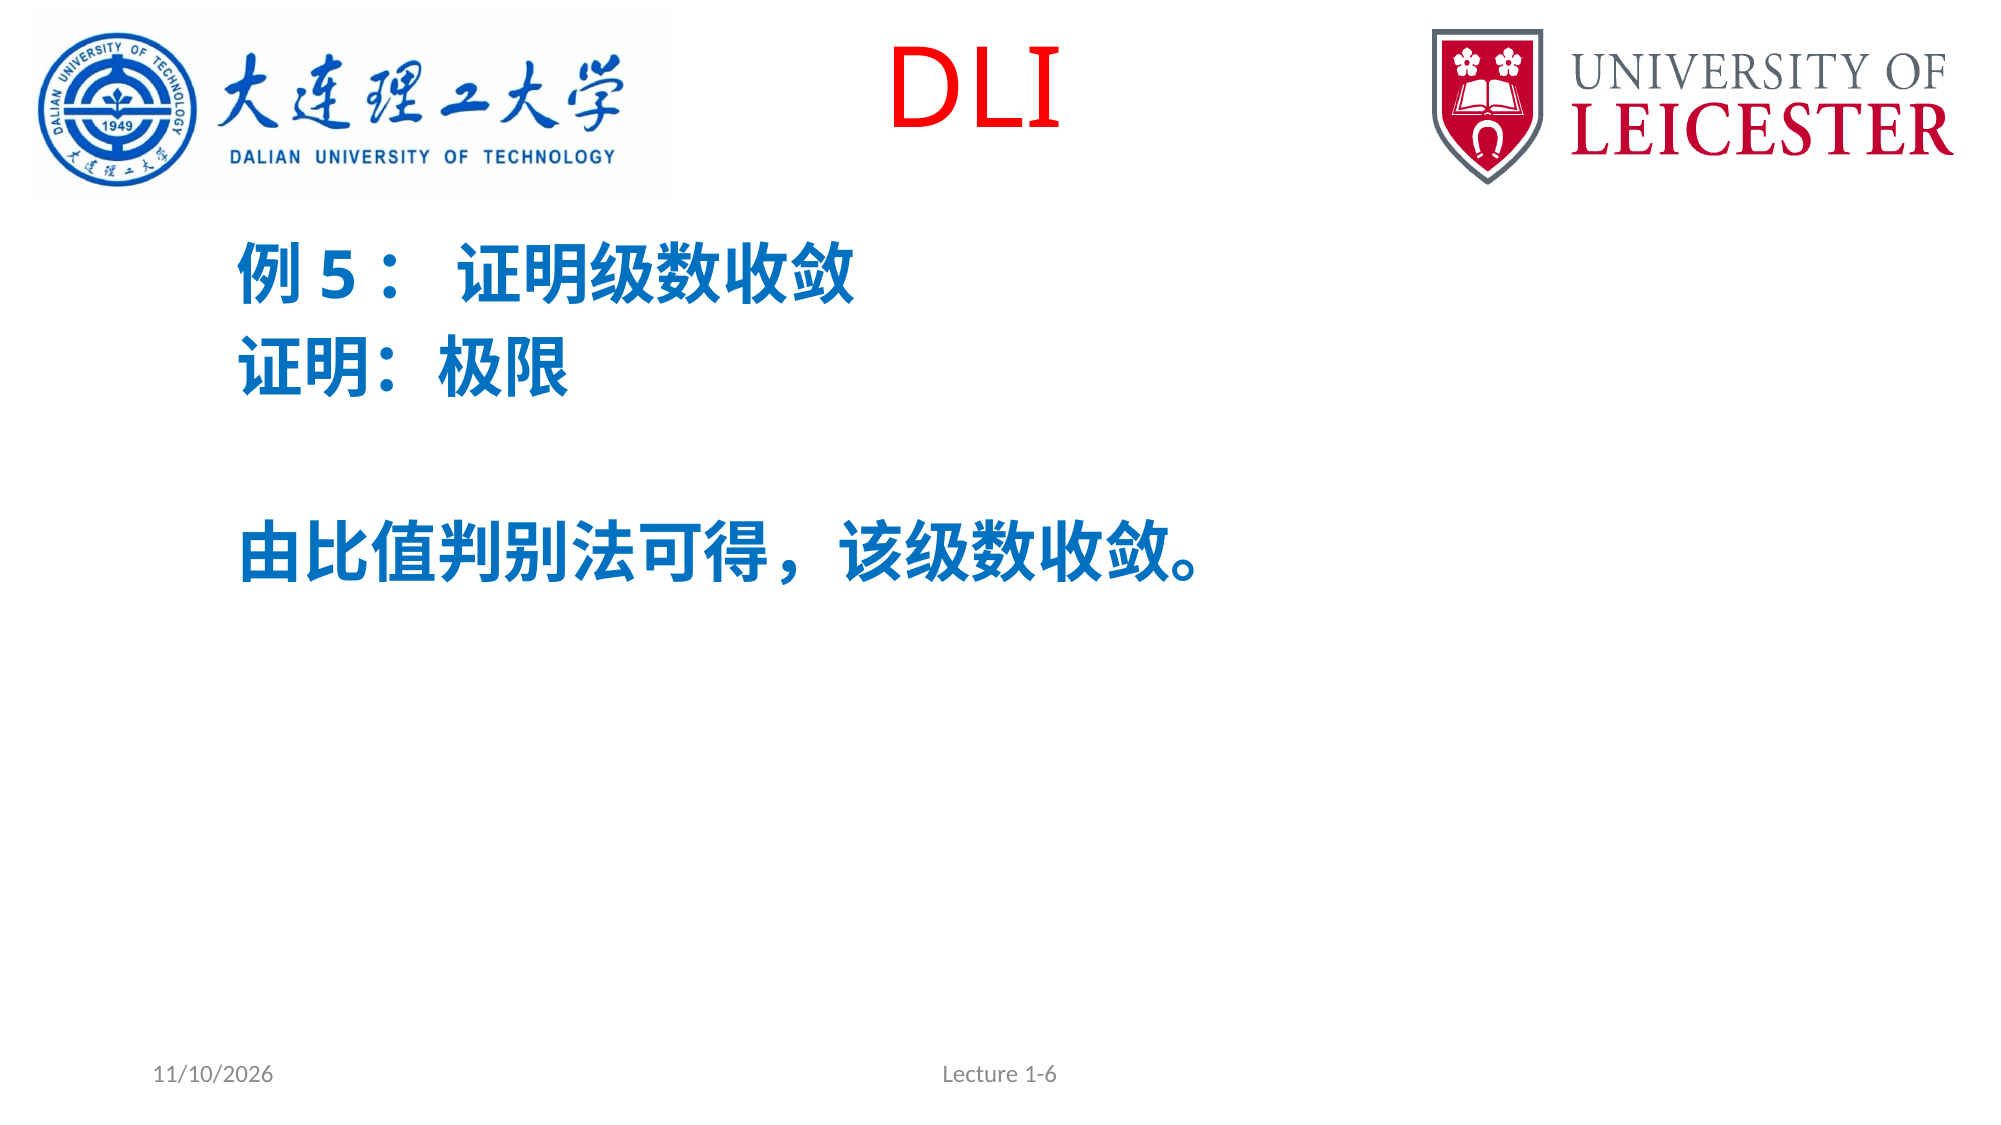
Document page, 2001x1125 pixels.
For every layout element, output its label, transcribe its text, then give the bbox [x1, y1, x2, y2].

footer Lecture 1-6 [662, 1042, 1338, 1103]
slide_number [137, 1042, 588, 1103]
text_box DLI [675, 7, 1376, 158]
picture [1432, 29, 1954, 185]
picture [28, 7, 675, 205]
